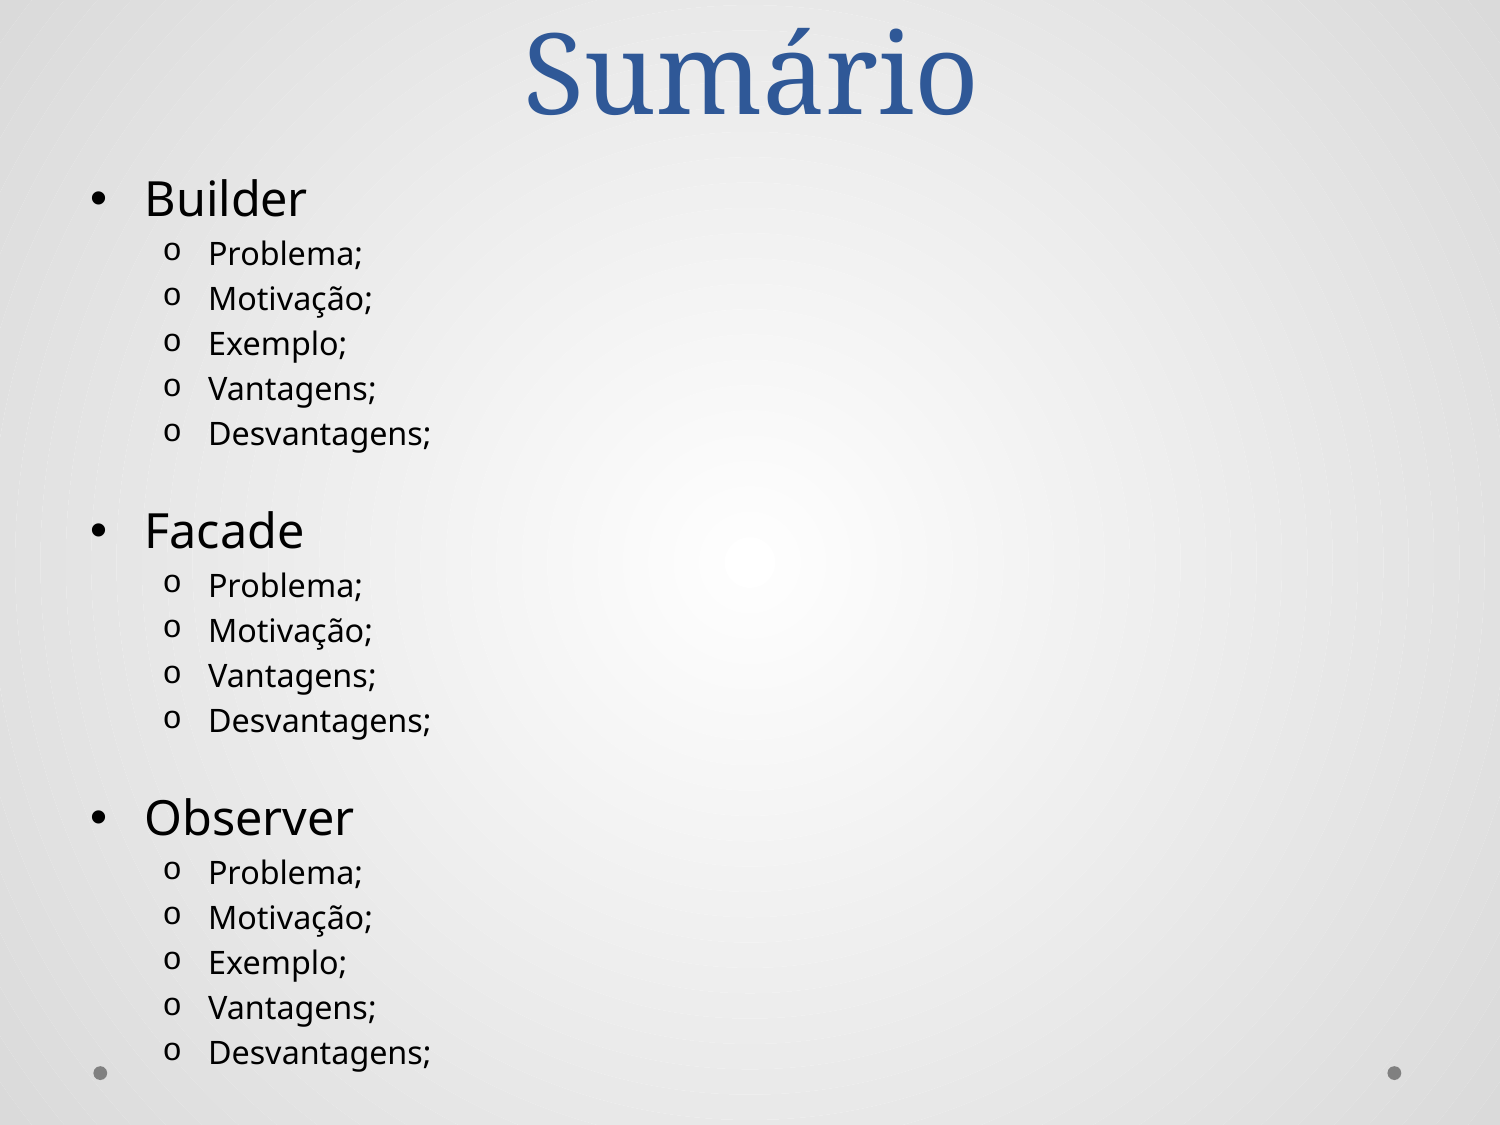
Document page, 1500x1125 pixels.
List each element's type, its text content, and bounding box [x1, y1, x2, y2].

list Builder Problema; Motivação; Exemplo; Vantagens; Desvantagens; Facade Problema; Motivação; Vantagens; Desvantagens; Observer Problema; Motivação; Exemplo; Vantagens; Desvantagens; [75, 160, 1425, 1083]
title Sumário [76, 19, 1427, 145]
